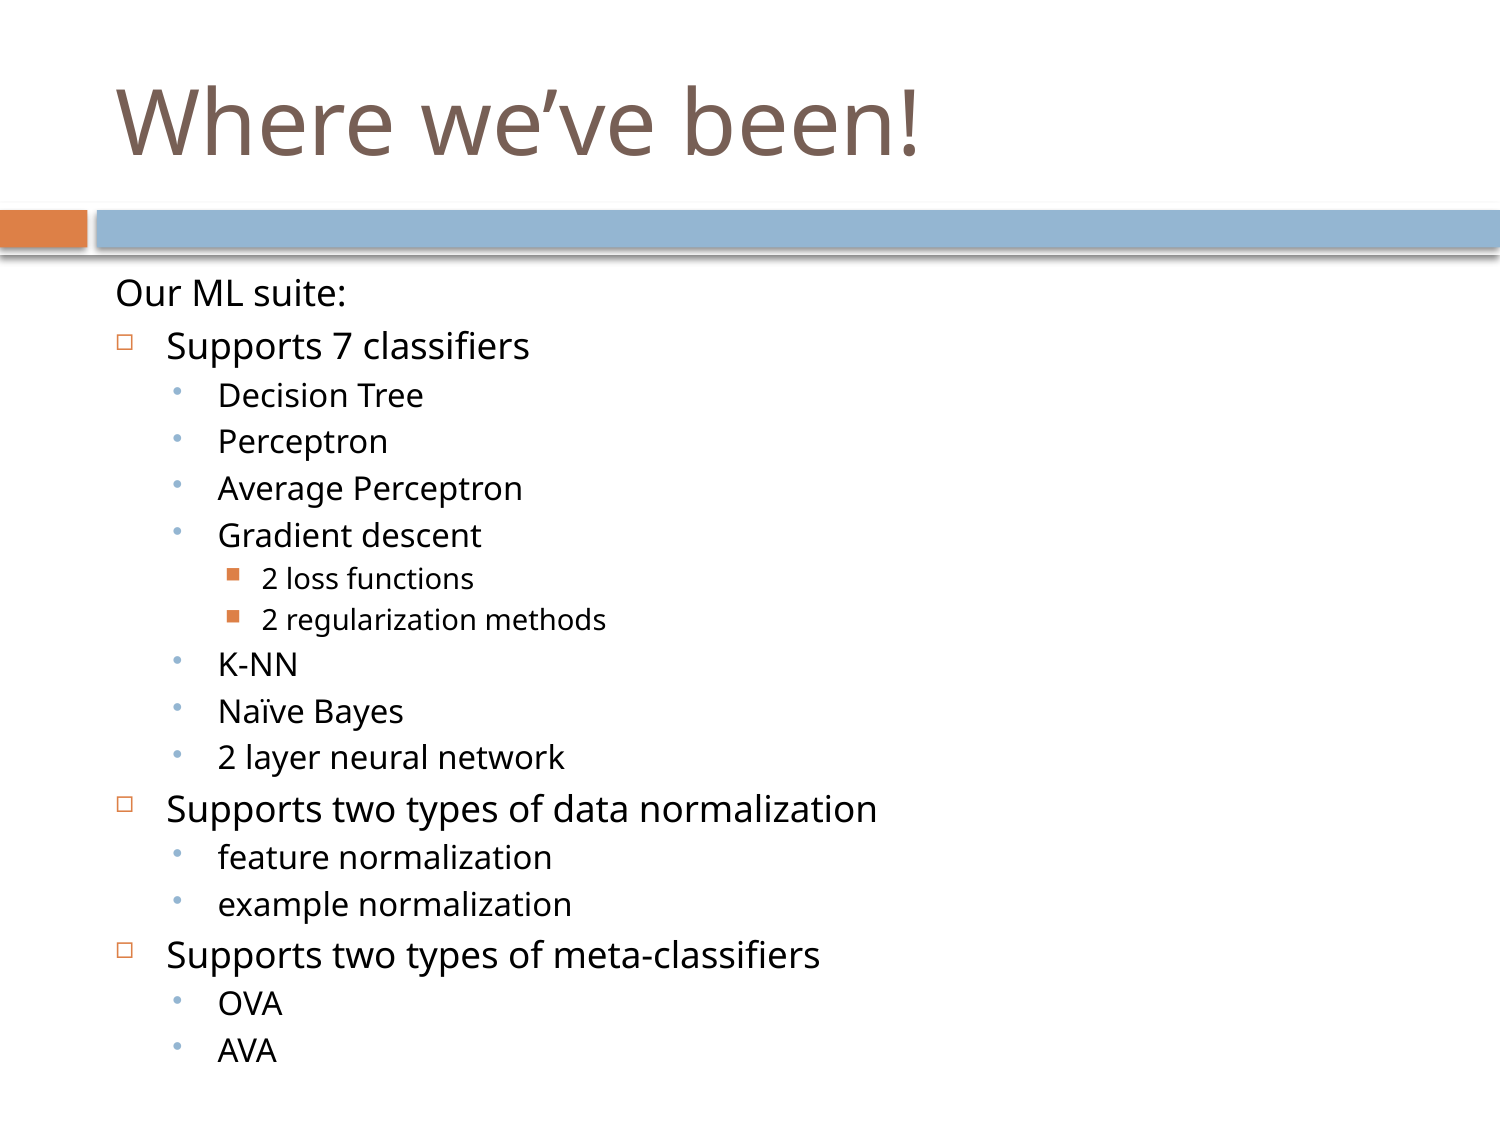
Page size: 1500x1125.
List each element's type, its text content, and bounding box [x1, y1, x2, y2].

list Our ML suite: Supports 7 classifiers Decision Tree Perceptron Average Perceptron Gradient descent 2 loss functions 2 regularization methods K-NN Naïve Bayes 2 layer neural network Supports two types of data normalization feature normalization example normalization Supports two types of meta-classifiers OVA AVA [100, 262, 1438, 1086]
title Where we’ve been! [100, 37, 1438, 200]
